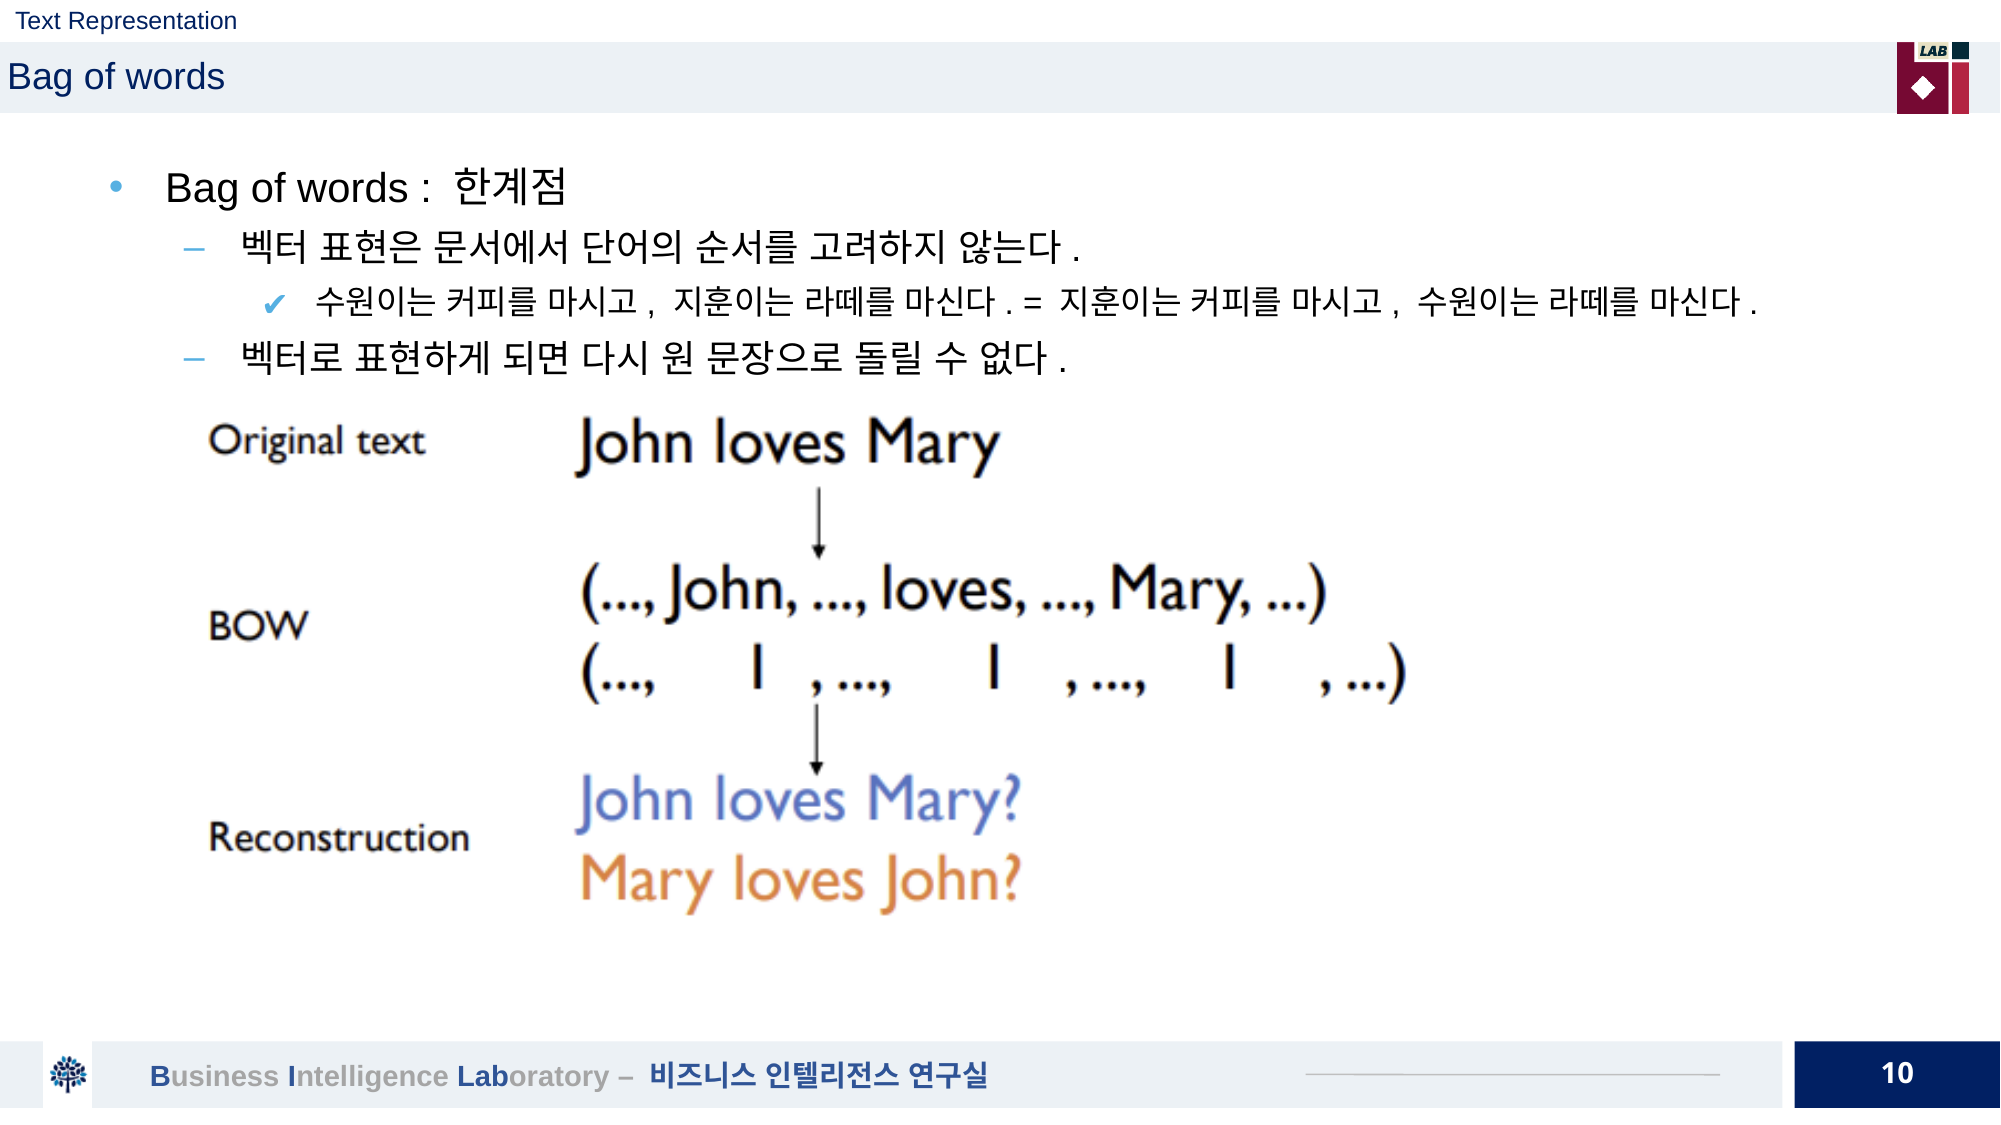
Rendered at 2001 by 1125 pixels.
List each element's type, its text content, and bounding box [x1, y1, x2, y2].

slide_number 10 [1825, 1044, 1970, 1105]
picture [1897, 41, 1969, 114]
title Text Representation [0, 0, 598, 42]
picture [165, 381, 1427, 930]
subtitle Bag of words [0, 42, 1318, 113]
list Bag of words : 한계점 벡터 표현은 문서에서 단어의 순서를 고려하지 않는다. 수원이는 커피를 마시고, 지훈이는 라떼를 마신다. = 지훈이는 커피를 마시고, 수원이는 라떼를 마신다. 벡터로 표현하게 되면 다시 원 문장으로 돌릴 수 없다. [73, 138, 1927, 1028]
picture [43, 1041, 92, 1108]
